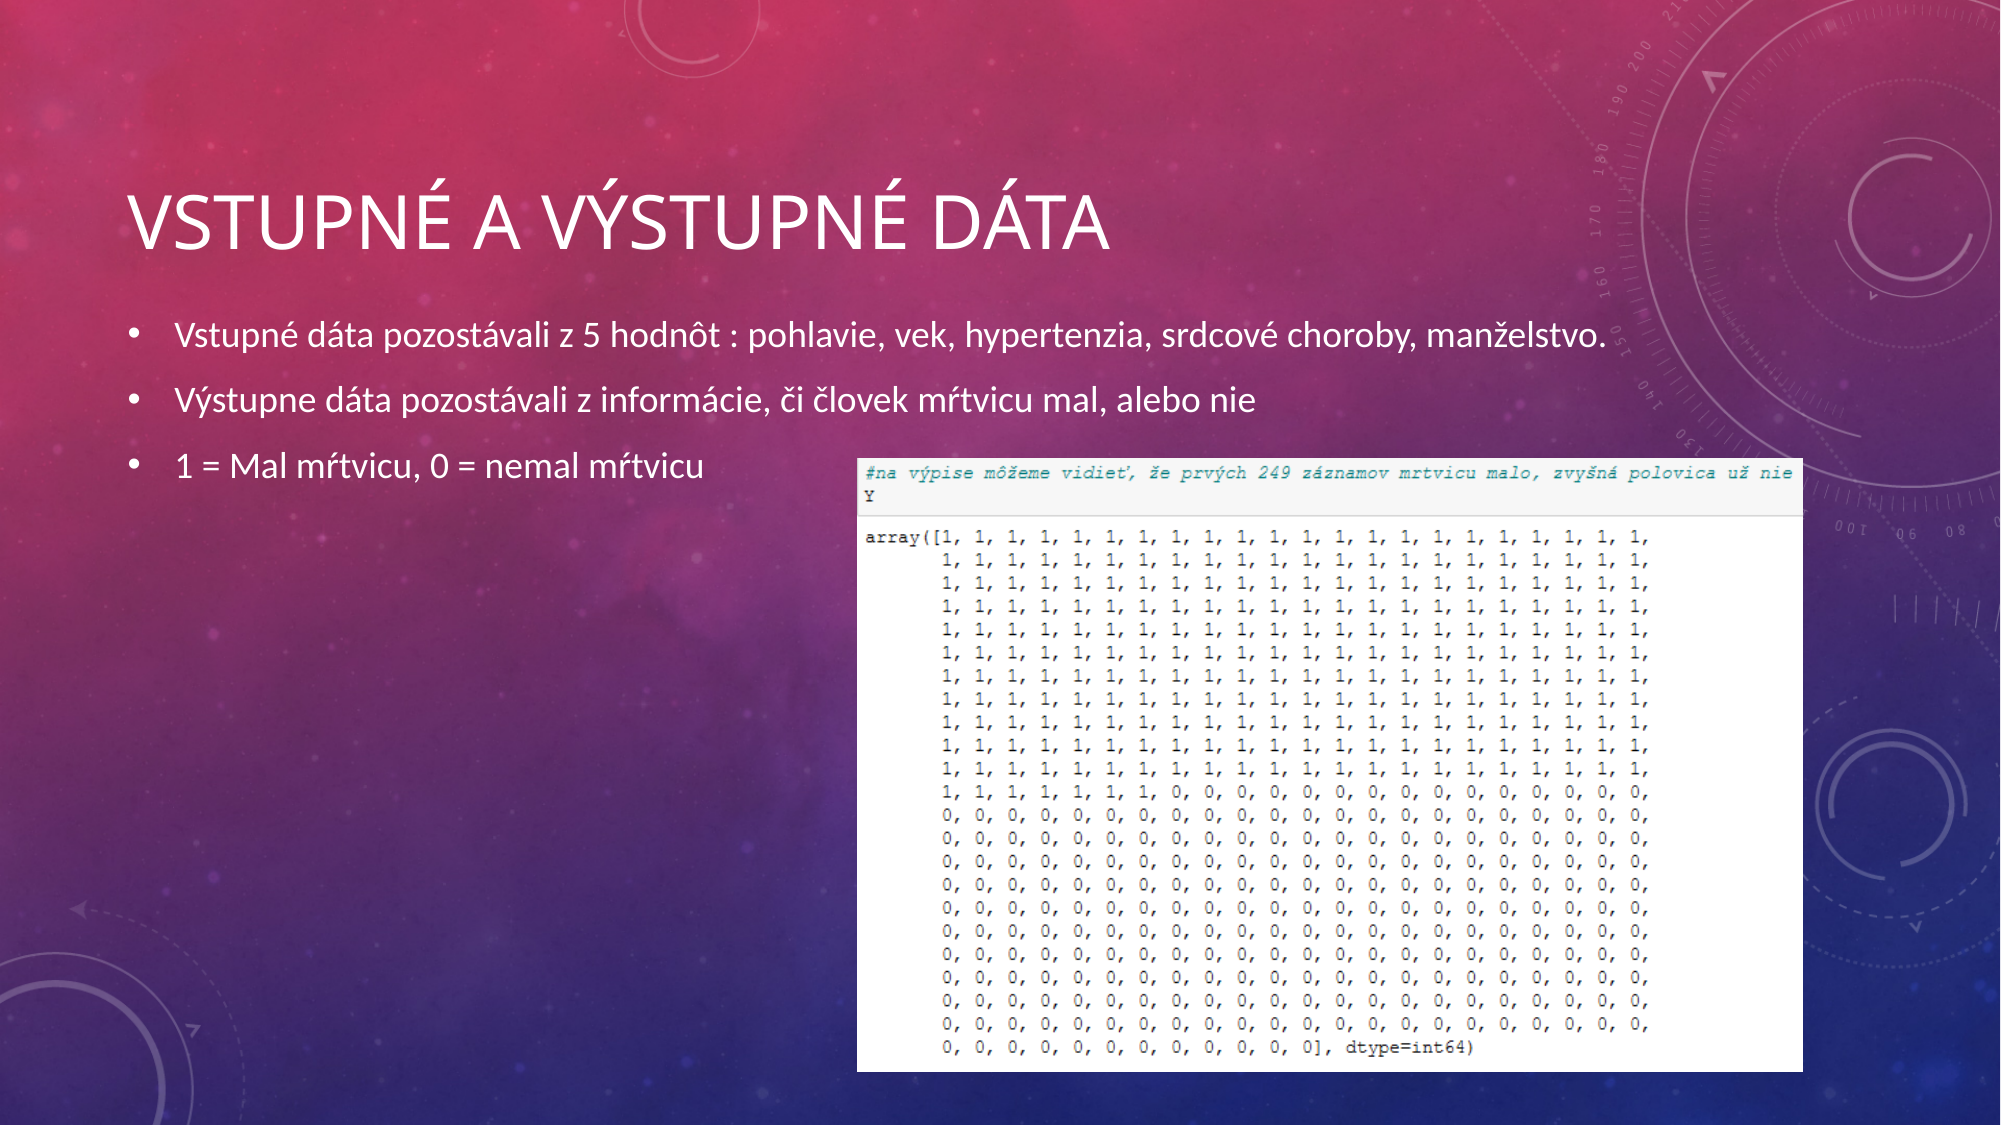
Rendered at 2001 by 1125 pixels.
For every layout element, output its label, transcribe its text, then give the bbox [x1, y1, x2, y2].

list Vstupné dáta pozostávali z 5 hodnôt : pohlavie, vek, hypertenzia, srdcové choroby, manželstvo. Výstupne dáta pozostávali z informácie, či človek mŕtvicu mal, alebo nie 1 = Mal mŕtvicu, 0 = nemal mŕtvicu [112, 219, 1775, 577]
picture [0, 0, 2001, 1125]
title Vstupné a výstupné dáta [112, 99, 1775, 219]
